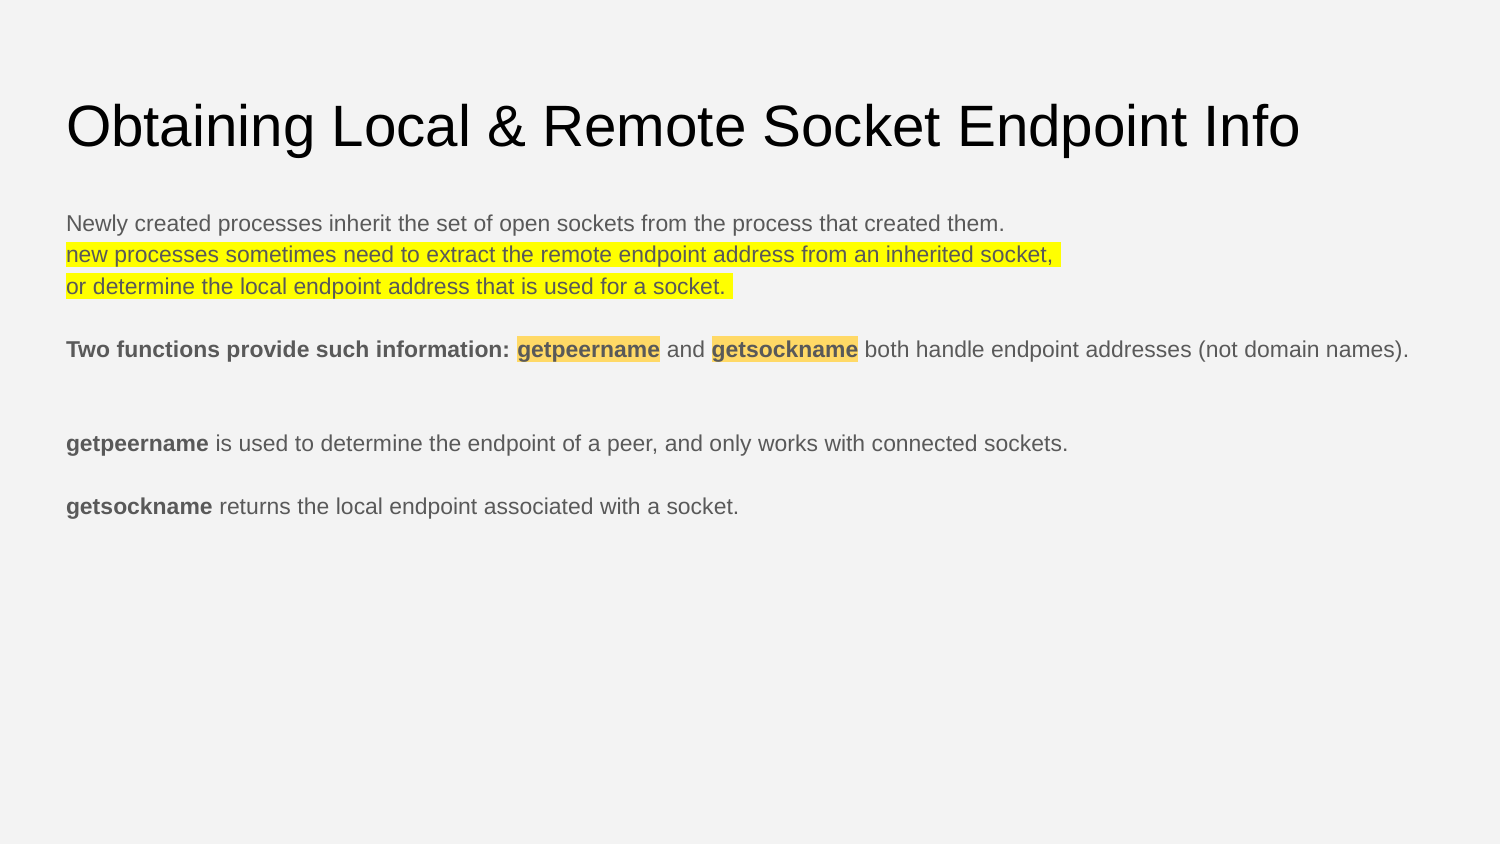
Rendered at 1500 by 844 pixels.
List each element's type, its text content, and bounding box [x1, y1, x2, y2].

list Newly created processes inherit the set of open sockets from the process that created them. new processes sometimes need to extract the remote endpoint address from an inherited socket, or determine the local endpoint address that is used for a socket. Two functions provide such information: getpeername and getsockname both handle endpoint addresses (not domain names). getpeername is used to determine the endpoint of a peer, and only works with connected sockets. getsockname returns the local endpoint associated with a socket. [51, 189, 1435, 750]
title Obtaining Local & Remote Socket Endpoint Info [51, 72, 1449, 167]
